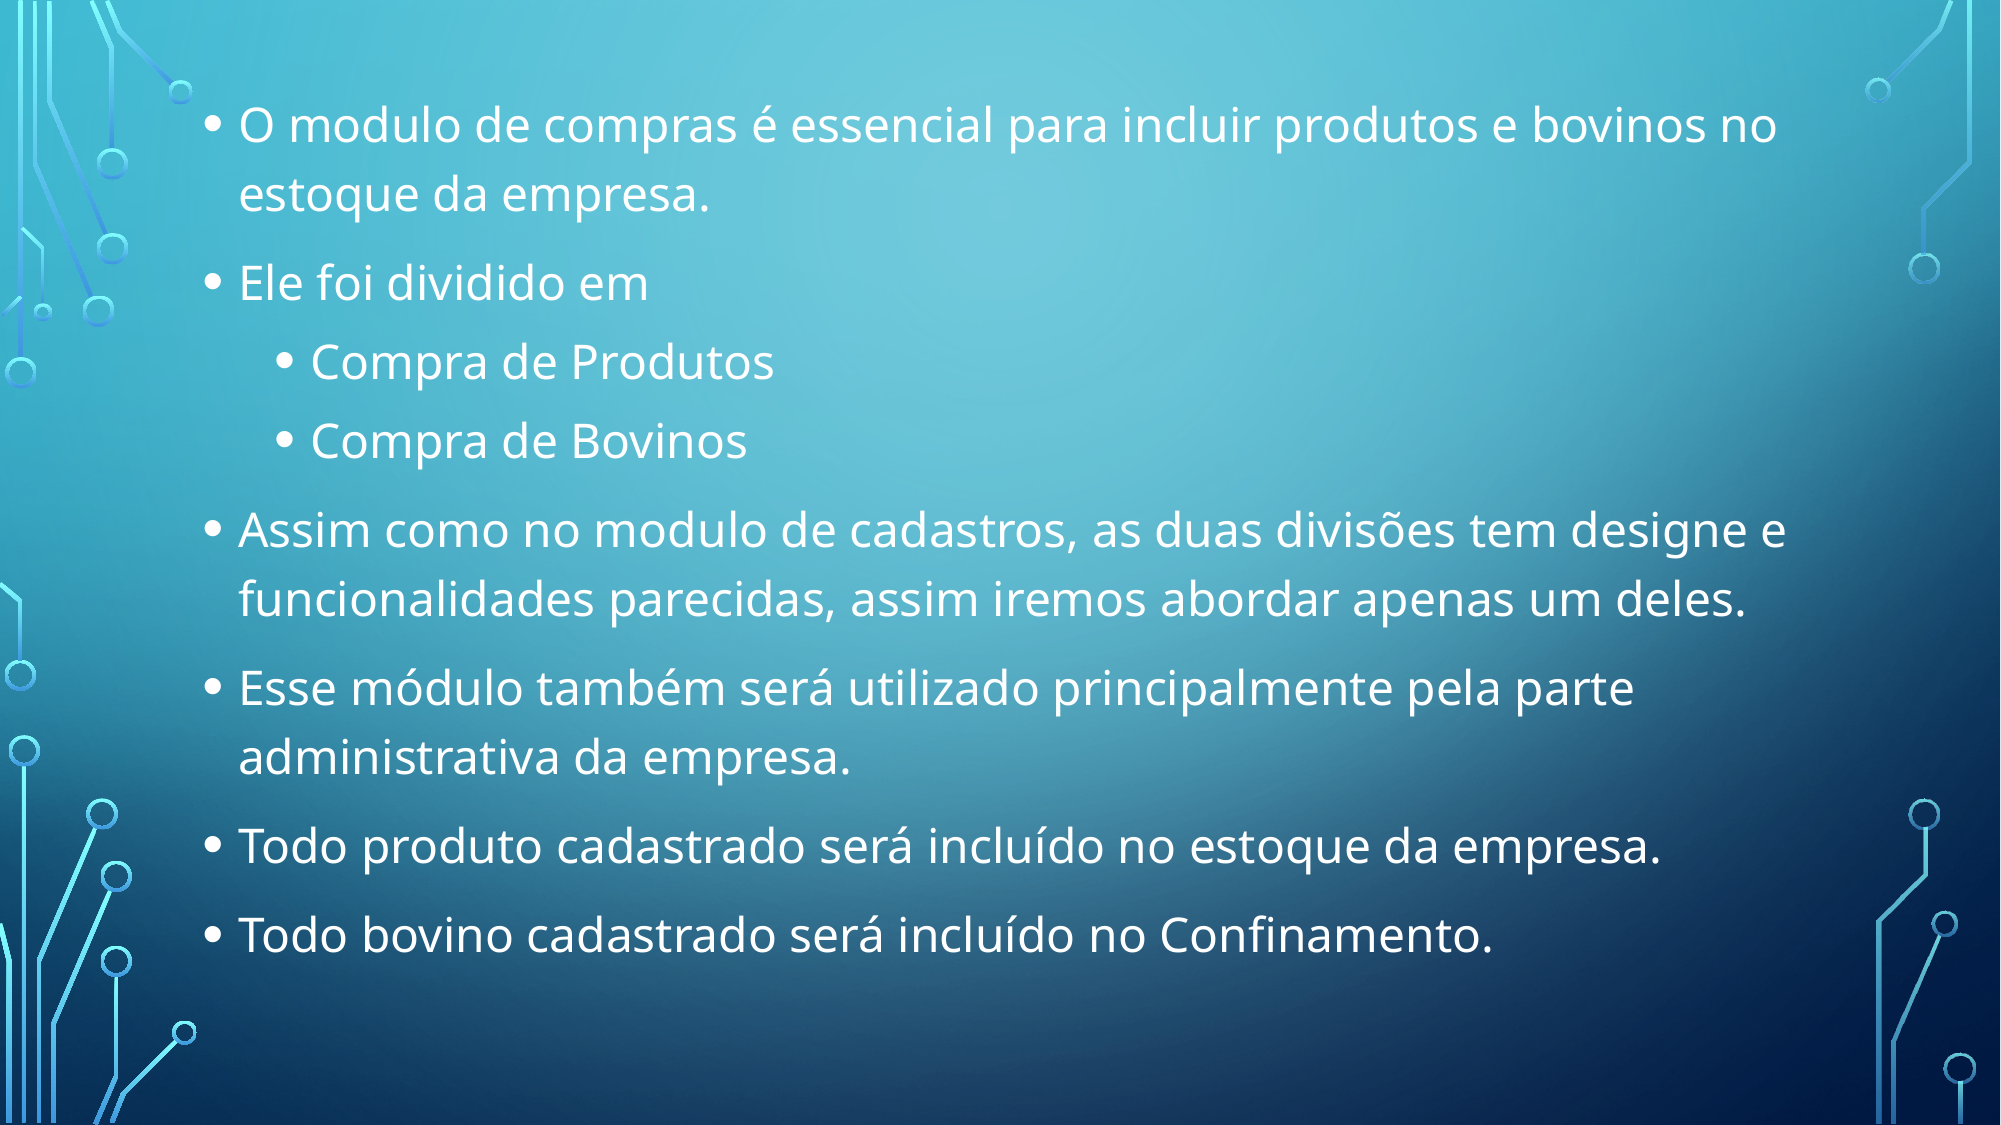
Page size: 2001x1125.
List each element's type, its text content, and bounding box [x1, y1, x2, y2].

list O modulo de compras é essencial para incluir produtos e bovinos no estoque da empresa. Ele foi dividido em Compra de Produtos Compra de Bovinos Assim como no modulo de cadastros, as duas divisões tem designe e funcionalidades parecidas, assim iremos abordar apenas um deles. Esse módulo também será utilizado principalmente pela parte administrativa da empresa. Todo produto cadastrado será incluído no estoque da empresa. Todo bovino cadastrado será incluído no Confinamento. [187, 75, 1813, 1014]
